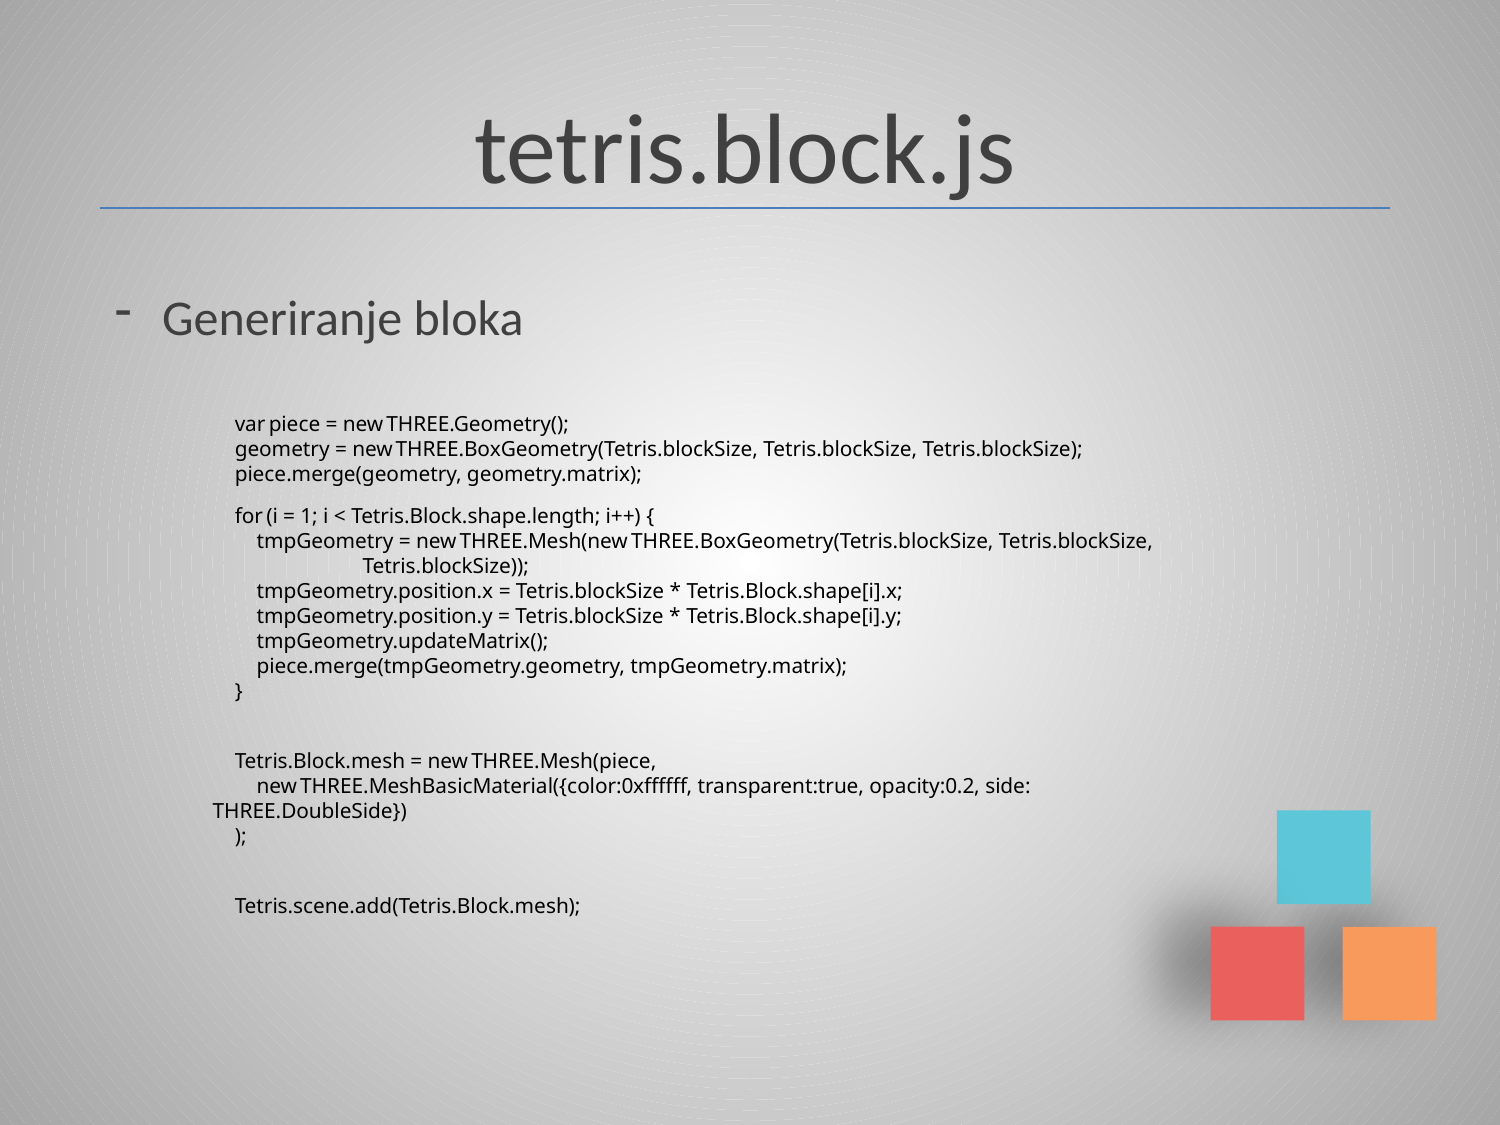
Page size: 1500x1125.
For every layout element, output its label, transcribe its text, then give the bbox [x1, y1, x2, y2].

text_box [1210, 810, 1437, 1021]
text_box var piece = new THREE.Geometry(); geometry = new THREE.BoxGeometry(Tetris.blockSize, Tetris.blockSize, Tetris.blockSize); piece.merge(geometry, geometry.matrix); for (i = 1; i < Tetris.Block.shape.length; i++) { tmpGeometry = new THREE.Mesh(new THREE.BoxGeometry(Tetris.blockSize, Tetris.blockSize, Tetris.blockSize)); tmpGeometry.position.x = Tetris.blockSize * Tetris.Block.shape[i].x; tmpGeometry.position.y = Tetris.blockSize * Tetris.Block.shape[i].y; tmpGeometry.updateMatrix(); piece.merge(tmpGeometry.geometry, tmpGeometry.matrix); } Tetris.Block.mesh = new THREE.Mesh(piece, new THREE.MeshBasicMaterial({color:0xffffff, transparent:true, opacity:0.2, side: THREE.DoubleSide}) ); Tetris.scene.add(Tetris.Block.mesh); [197, 402, 1236, 925]
text_box tetris.block.js [459, 75, 1031, 207]
text_box Generiranje bloka [100, 278, 1371, 621]
